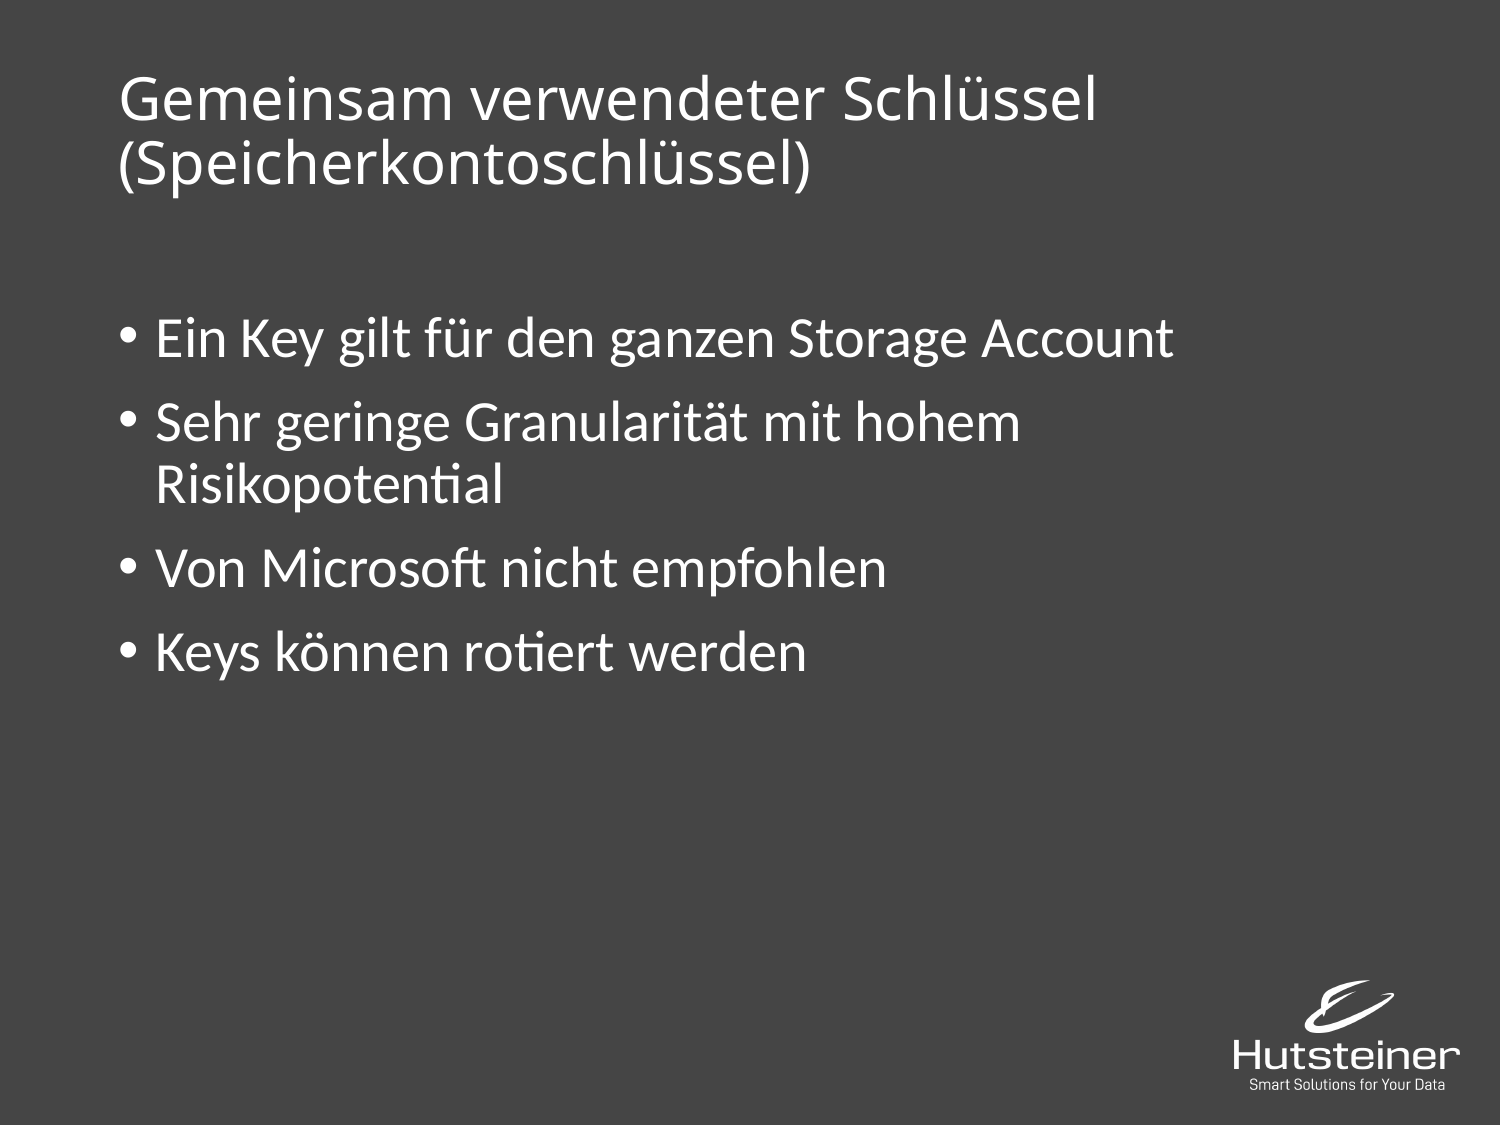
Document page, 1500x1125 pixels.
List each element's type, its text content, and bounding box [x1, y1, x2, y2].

title Gemeinsam verwendeter Schlüssel (Speicherkontoschlüssel) [103, 59, 1397, 278]
picture [1234, 980, 1460, 1090]
list Ein Key gilt für den ganzen Storage Account Sehr geringe Granularität mit hohem Risikopotential Von Microsoft nicht empfohlen Keys können rotiert werden [103, 299, 1397, 1014]
